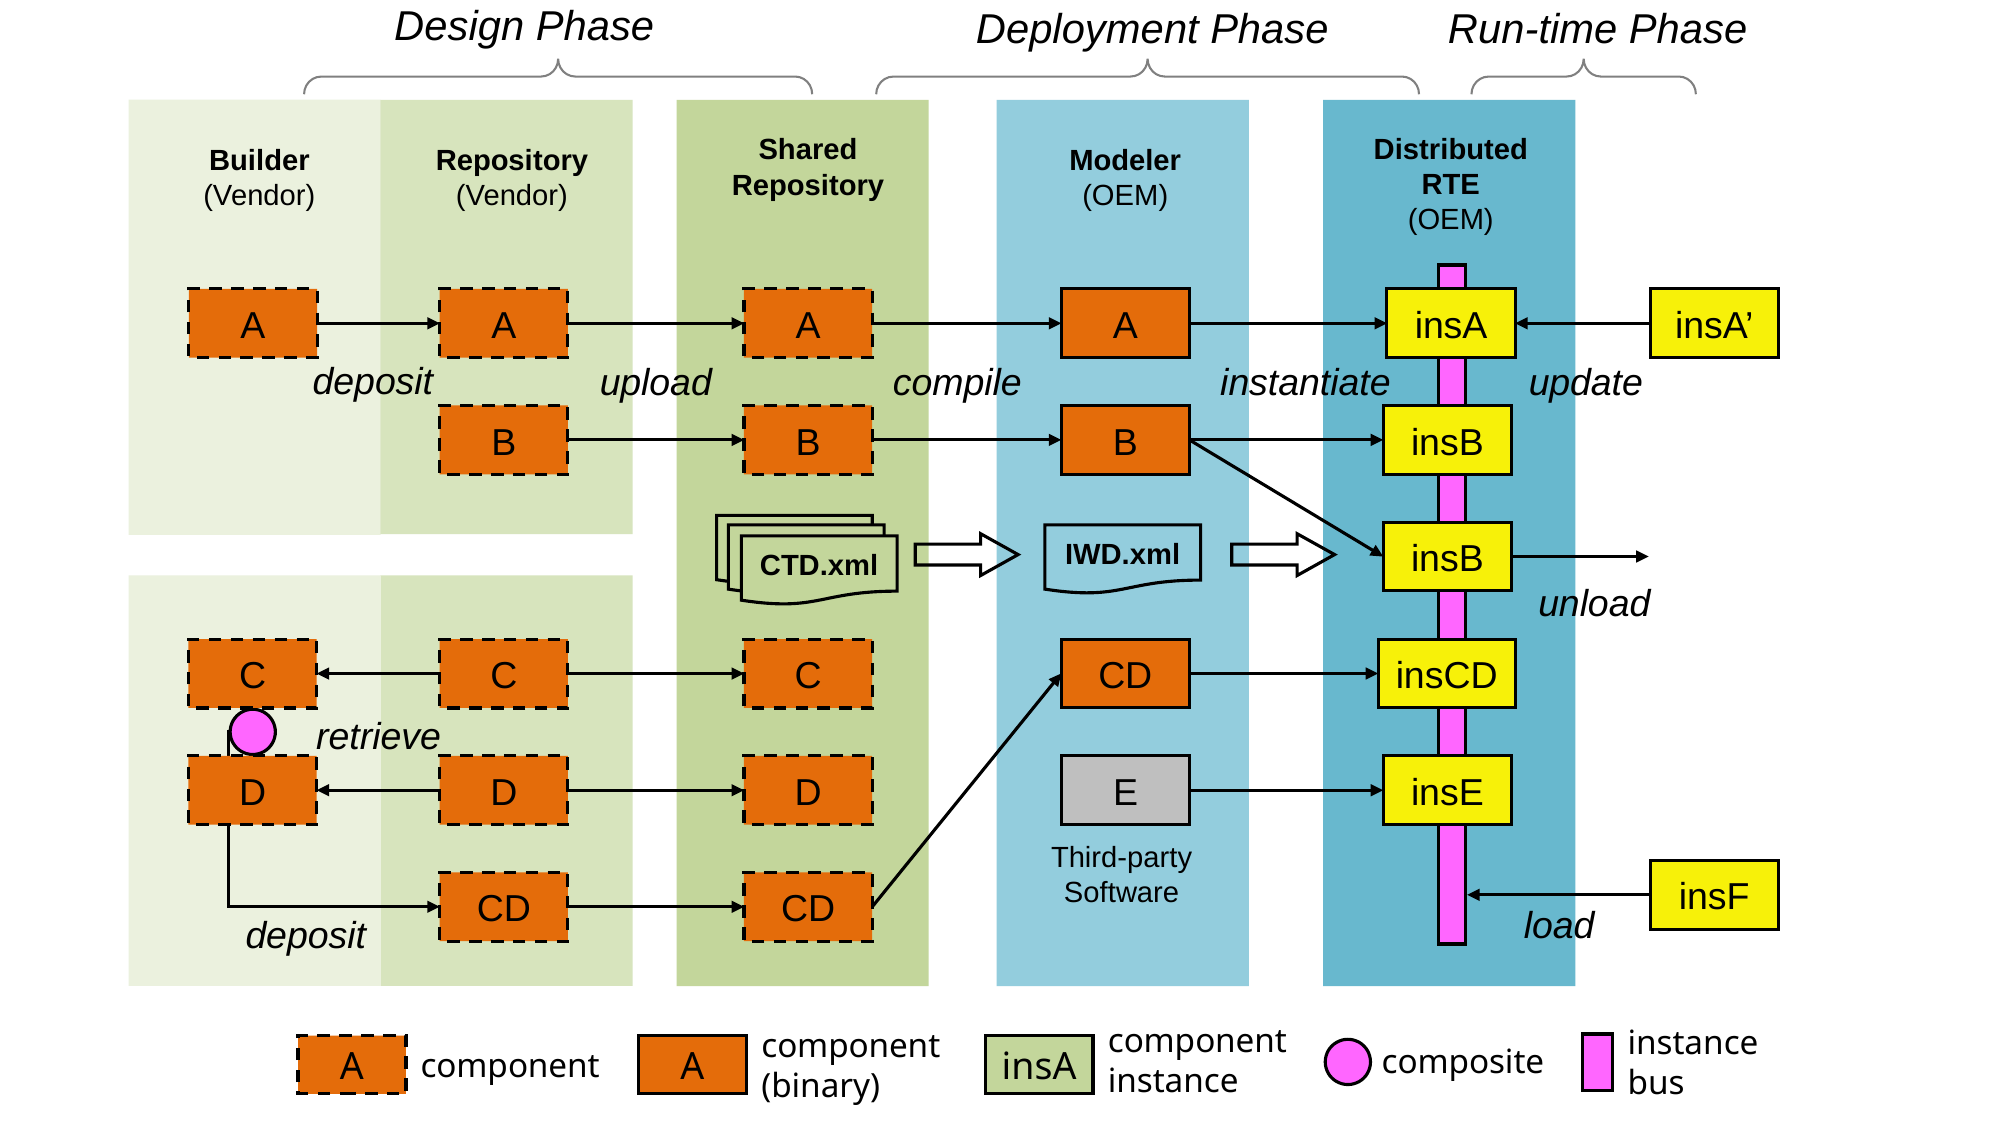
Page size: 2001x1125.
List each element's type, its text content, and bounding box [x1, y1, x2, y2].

text_box [1190, 325, 1250, 350]
text_box Distributed RTE (OEM) [1334, 122, 1568, 243]
text_box [382, 675, 439, 704]
text_box retrieve [297, 704, 460, 765]
text_box C [743, 638, 873, 709]
text_box insF [1649, 859, 1780, 930]
text_box [128, 99, 382, 536]
text_box C [187, 638, 318, 709]
text_box C [439, 638, 569, 709]
text_box insCD [1377, 638, 1516, 709]
text_box Shared Repository [685, 123, 931, 209]
text_box update [1493, 350, 1679, 411]
text_box compile [876, 350, 1039, 410]
text_box component [406, 1036, 637, 1092]
text_box insB [1382, 404, 1512, 475]
text_box [1322, 792, 1576, 987]
text_box [996, 792, 1250, 987]
text_box [379, 410, 634, 535]
text_box B [1060, 404, 1190, 475]
text_box deposit [224, 903, 387, 964]
text_box [1384, 475, 1438, 521]
text_box [1322, 675, 1438, 789]
text_box [303, 58, 813, 95]
text_box A [188, 288, 318, 359]
text_box B [743, 404, 873, 475]
text_box [676, 441, 930, 673]
text_box CTD.xml [727, 523, 886, 592]
text_box [1467, 359, 1493, 404]
text_box Repository (Vendor) [395, 134, 629, 219]
text_box [440, 792, 634, 905]
text_box [382, 574, 634, 672]
text_box instantiate [1189, 350, 1422, 410]
text_box A [743, 288, 873, 359]
text_box D [440, 755, 569, 826]
text_box insE [1382, 755, 1512, 826]
text_box E [1062, 755, 1191, 826]
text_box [230, 731, 440, 907]
text_box upload [574, 350, 737, 410]
text_box [1190, 410, 1250, 438]
text_box [1516, 325, 1576, 350]
text_box composite [1366, 1032, 1572, 1088]
text_box [1324, 1038, 1366, 1086]
text_box Design Phase [346, 0, 702, 57]
text_box insA’ [1649, 288, 1780, 359]
text_box [1438, 826, 1467, 945]
text_box A [637, 1035, 747, 1095]
text_box CD [1060, 638, 1190, 709]
text_box A [1060, 288, 1190, 359]
text_box [1467, 411, 1576, 555]
text_box unload [1502, 571, 1687, 631]
text_box Builder (Vendor) [179, 134, 340, 219]
text_box load [1467, 893, 1652, 954]
text_box [1438, 592, 1467, 638]
text_box [1581, 1033, 1614, 1091]
text_box [676, 907, 930, 987]
text_box [996, 99, 1250, 322]
text_box [379, 325, 439, 349]
text_box [1322, 325, 1386, 350]
text_box [1438, 264, 1467, 288]
text_box CD [439, 871, 569, 942]
text_box insA [984, 1035, 1094, 1095]
text_box [1467, 592, 1576, 893]
text_box [1470, 60, 1697, 95]
text_box [379, 99, 634, 322]
text_box Third-party Software [1023, 831, 1221, 916]
text_box [996, 441, 1250, 673]
text_box deposit [291, 349, 454, 410]
text_box [1062, 675, 1250, 789]
text_box [1230, 557, 1333, 578]
text_box component instance [1093, 1011, 1378, 1106]
text_box [1322, 410, 1382, 438]
text_box [454, 325, 634, 438]
text_box A [439, 288, 569, 359]
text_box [1189, 440, 1384, 557]
text_box B [439, 404, 569, 475]
text_box [676, 792, 872, 905]
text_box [872, 673, 1062, 907]
text_box CTD.xml [715, 514, 874, 583]
text_box [676, 325, 930, 438]
text_box [128, 574, 382, 987]
text_box [1322, 557, 1438, 672]
text_box CTD.xml [740, 534, 899, 605]
text_box CD [743, 871, 873, 942]
text_box [460, 675, 634, 789]
text_box IWD.xml [1043, 523, 1202, 594]
text_box [875, 60, 1420, 95]
text_box Run-time Phase [1382, 0, 1813, 60]
text_box [1422, 359, 1438, 404]
text_box insA [1386, 288, 1516, 359]
text_box insB [1382, 521, 1512, 592]
text_box [1438, 359, 1467, 404]
text_box D [187, 755, 230, 826]
text_box [996, 325, 1189, 438]
text_box Deployment Phase [894, 0, 1382, 60]
text_box D [743, 755, 872, 826]
text_box Modeler (OEM) [1009, 134, 1242, 219]
text_box [229, 708, 277, 739]
text_box component (binary) [746, 1016, 975, 1112]
text_box [676, 675, 872, 789]
text_box [1512, 558, 1576, 571]
text_box A [297, 1035, 407, 1095]
text_box [1322, 99, 1576, 322]
text_box [914, 531, 1021, 578]
text_box [1438, 475, 1467, 521]
text_box [382, 908, 634, 987]
text_box [676, 99, 930, 322]
text_box [1438, 709, 1467, 755]
text_box instancebus [1612, 1013, 1793, 1109]
